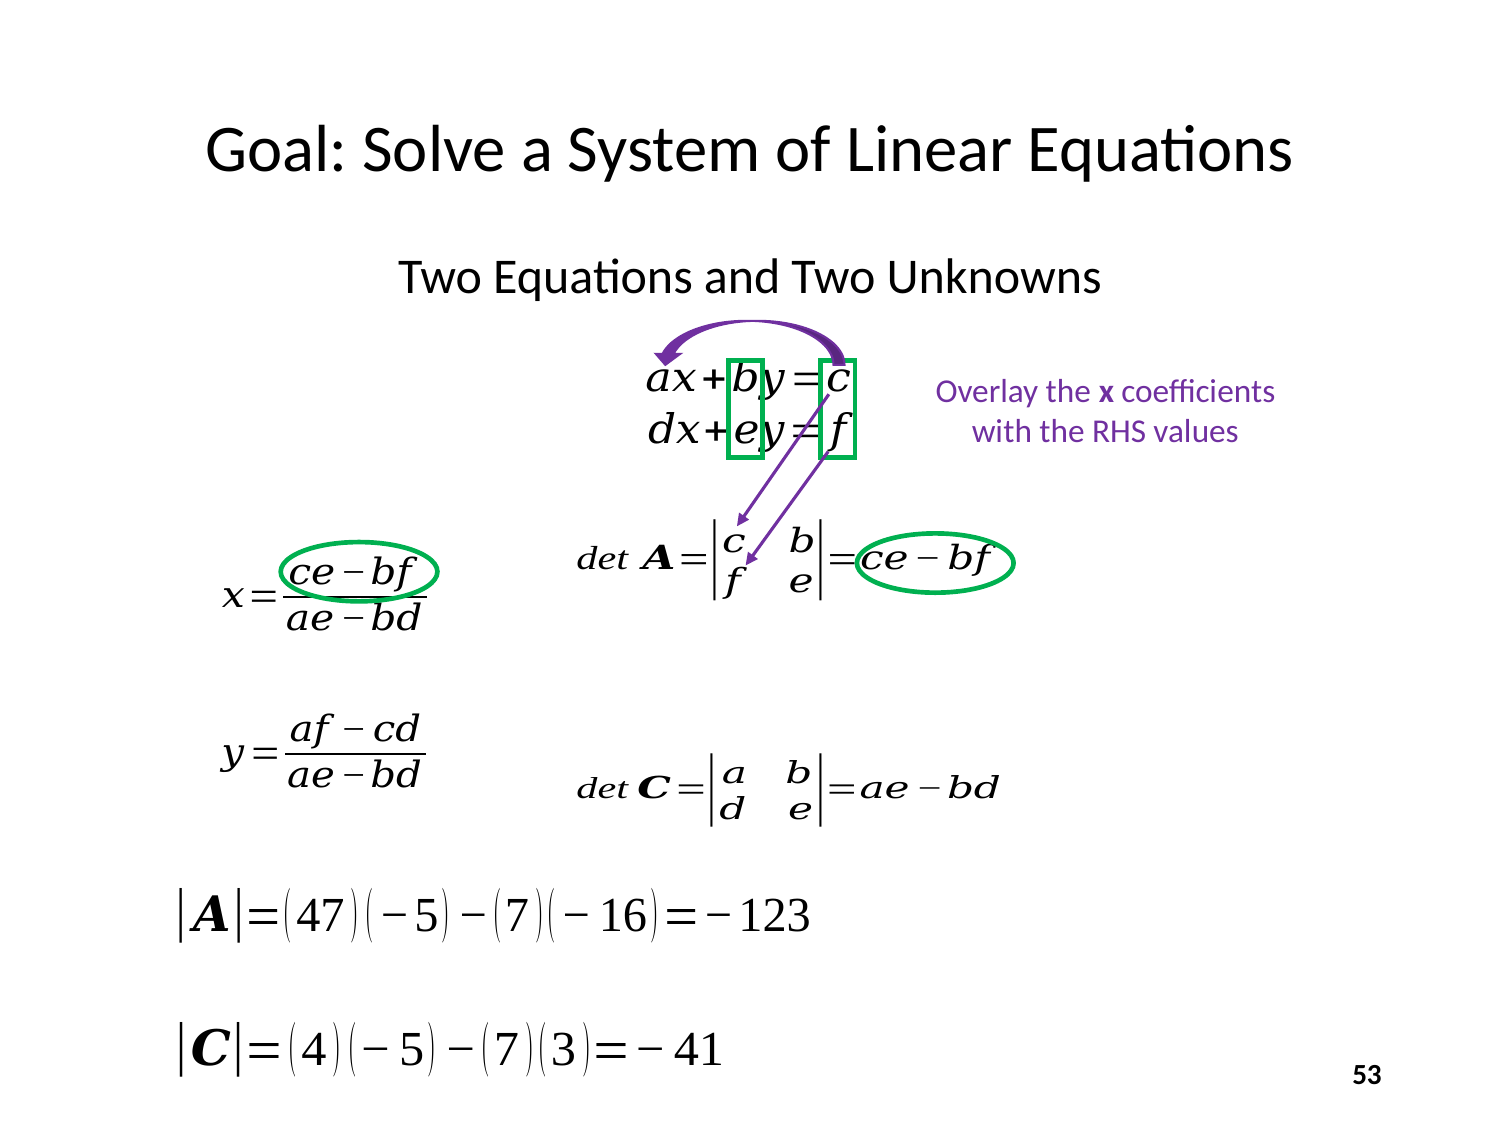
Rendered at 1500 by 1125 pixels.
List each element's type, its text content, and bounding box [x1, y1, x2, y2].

title Goal: Solve a System of Linear Equations [103, 59, 1397, 241]
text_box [745, 451, 829, 566]
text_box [219, 552, 429, 797]
text_box [829, 360, 856, 459]
text_box [653, 319, 844, 356]
slide_number 53 [1059, 1042, 1397, 1103]
text_box Two Equations and Two Unknowns [346, 236, 1154, 311]
text_box [429, 557, 439, 587]
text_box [645, 356, 855, 453]
text_box [727, 453, 737, 459]
text_box [298, 541, 421, 552]
text_box Overlay the x coefficients with the RHS values [913, 361, 1298, 457]
text_box [855, 532, 1015, 594]
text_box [737, 394, 829, 527]
